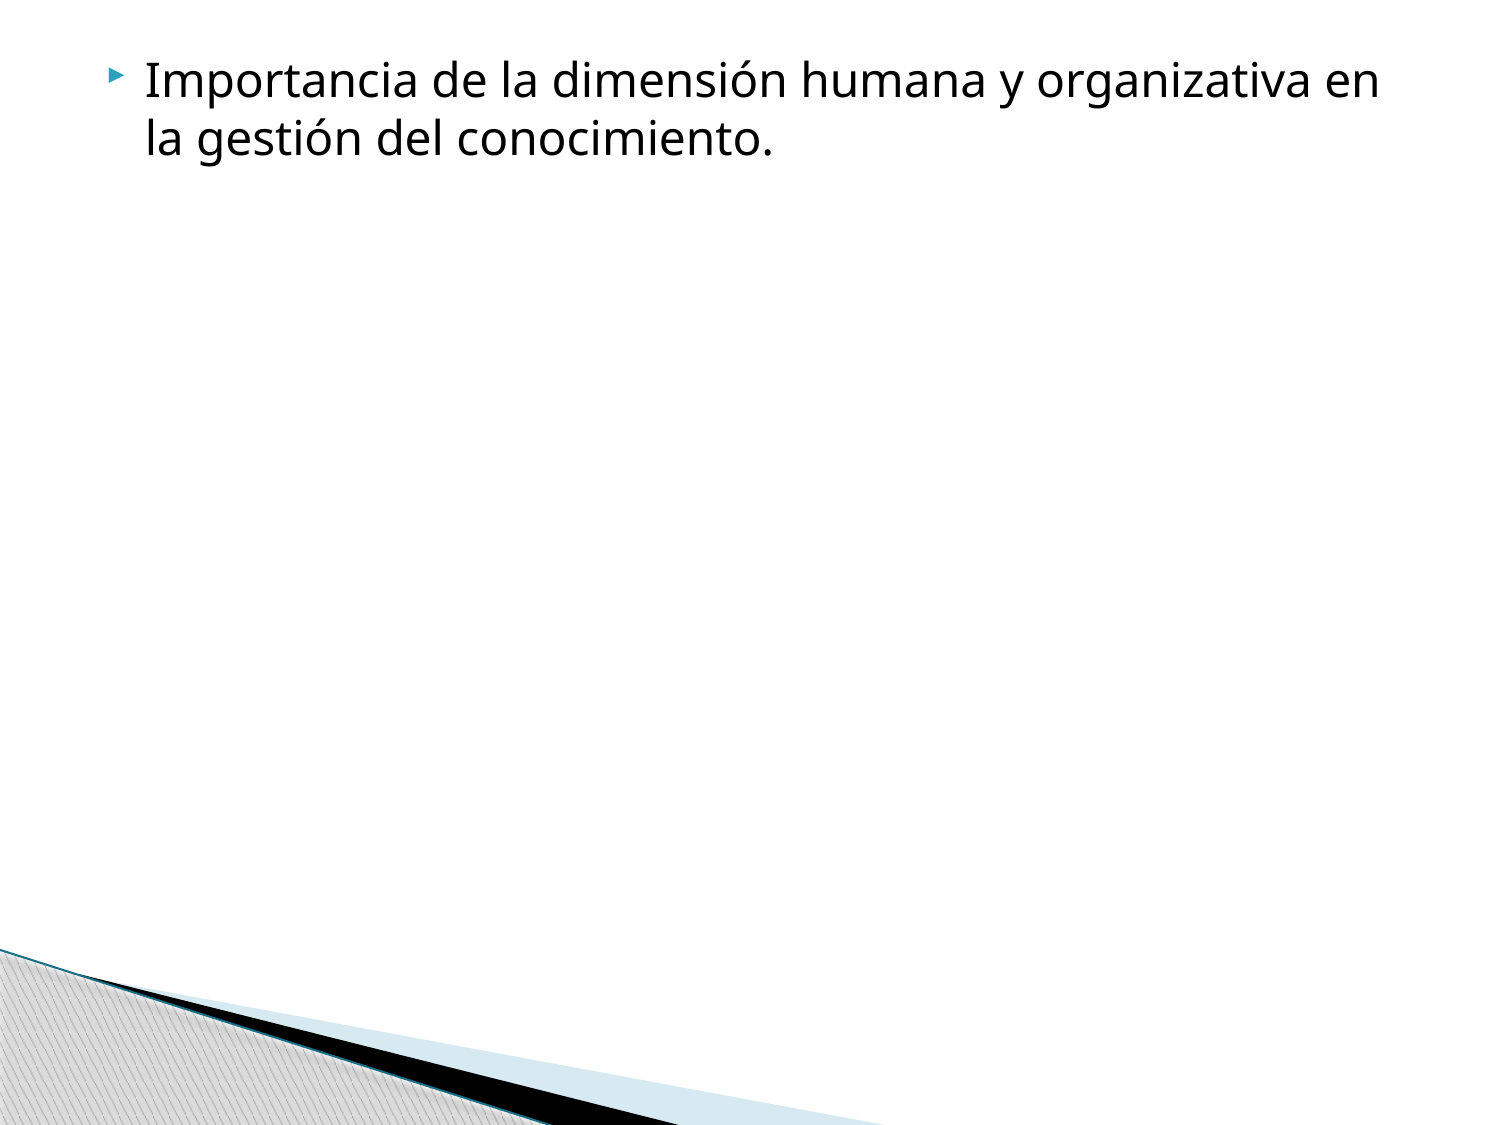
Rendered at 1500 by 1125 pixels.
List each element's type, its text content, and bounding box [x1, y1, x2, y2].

list Importancia de la dimensión humana y organizativa en la gestión del conocimiento. [75, 42, 1425, 173]
